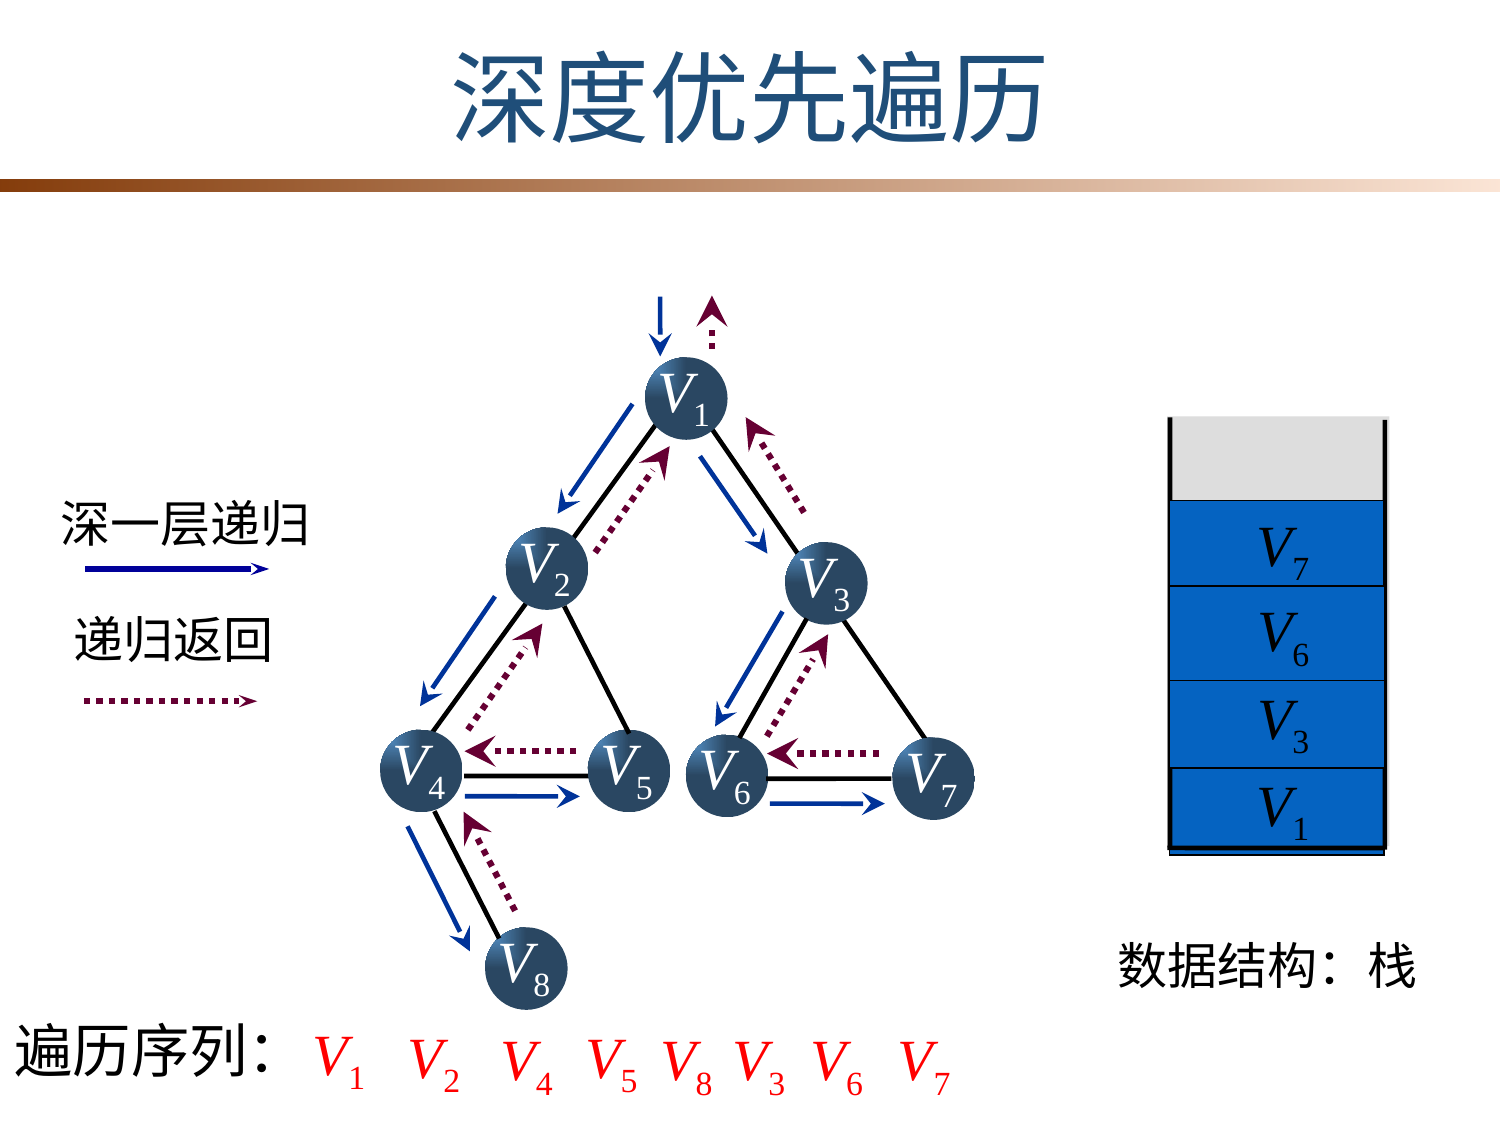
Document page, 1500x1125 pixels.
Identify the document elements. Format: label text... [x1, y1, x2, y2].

text_box V1 [1169, 848, 1385, 855]
text_box V3 [729, 1020, 807, 1104]
text_box [745, 417, 805, 513]
text_box V1 [309, 1015, 403, 1099]
text_box V6 [1169, 585, 1385, 681]
text_box [559, 786, 580, 807]
text_box V4 [497, 1020, 590, 1104]
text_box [380, 721, 468, 820]
text_box [451, 928, 470, 952]
text_box [715, 703, 735, 726]
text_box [645, 349, 733, 447]
text_box [468, 740, 577, 762]
text_box V7 [1169, 500, 1385, 585]
text_box [701, 295, 723, 349]
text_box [685, 726, 773, 825]
text_box 递归返回 [70, 606, 321, 687]
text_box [505, 519, 593, 617]
text_box V6 [807, 1020, 895, 1104]
text_box [557, 490, 578, 514]
text_box 深一层递归 [57, 490, 321, 571]
text_box V3 [1169, 681, 1385, 768]
text_box 数据结构：栈 [1102, 927, 1461, 1002]
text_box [587, 721, 675, 820]
text_box [773, 743, 879, 764]
text_box [420, 683, 441, 707]
text_box [747, 530, 768, 554]
text_box [864, 793, 885, 815]
text_box [1167, 416, 1390, 847]
text_box V5 [582, 1017, 675, 1102]
text_box [463, 814, 516, 911]
list 深度优先遍历 [134, 28, 1366, 174]
text_box V2 [404, 1017, 498, 1102]
text_box V8 [657, 1020, 729, 1104]
text_box V7 [895, 1020, 988, 1104]
text_box 遍历序列： [0, 1006, 358, 1092]
text_box [595, 447, 670, 553]
text_box [83, 697, 258, 706]
text_box [773, 634, 829, 727]
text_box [785, 534, 873, 632]
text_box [892, 729, 980, 828]
text_box [468, 623, 543, 730]
text_box [649, 335, 671, 349]
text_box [485, 919, 573, 1017]
text_box V1 [1171, 768, 1384, 847]
